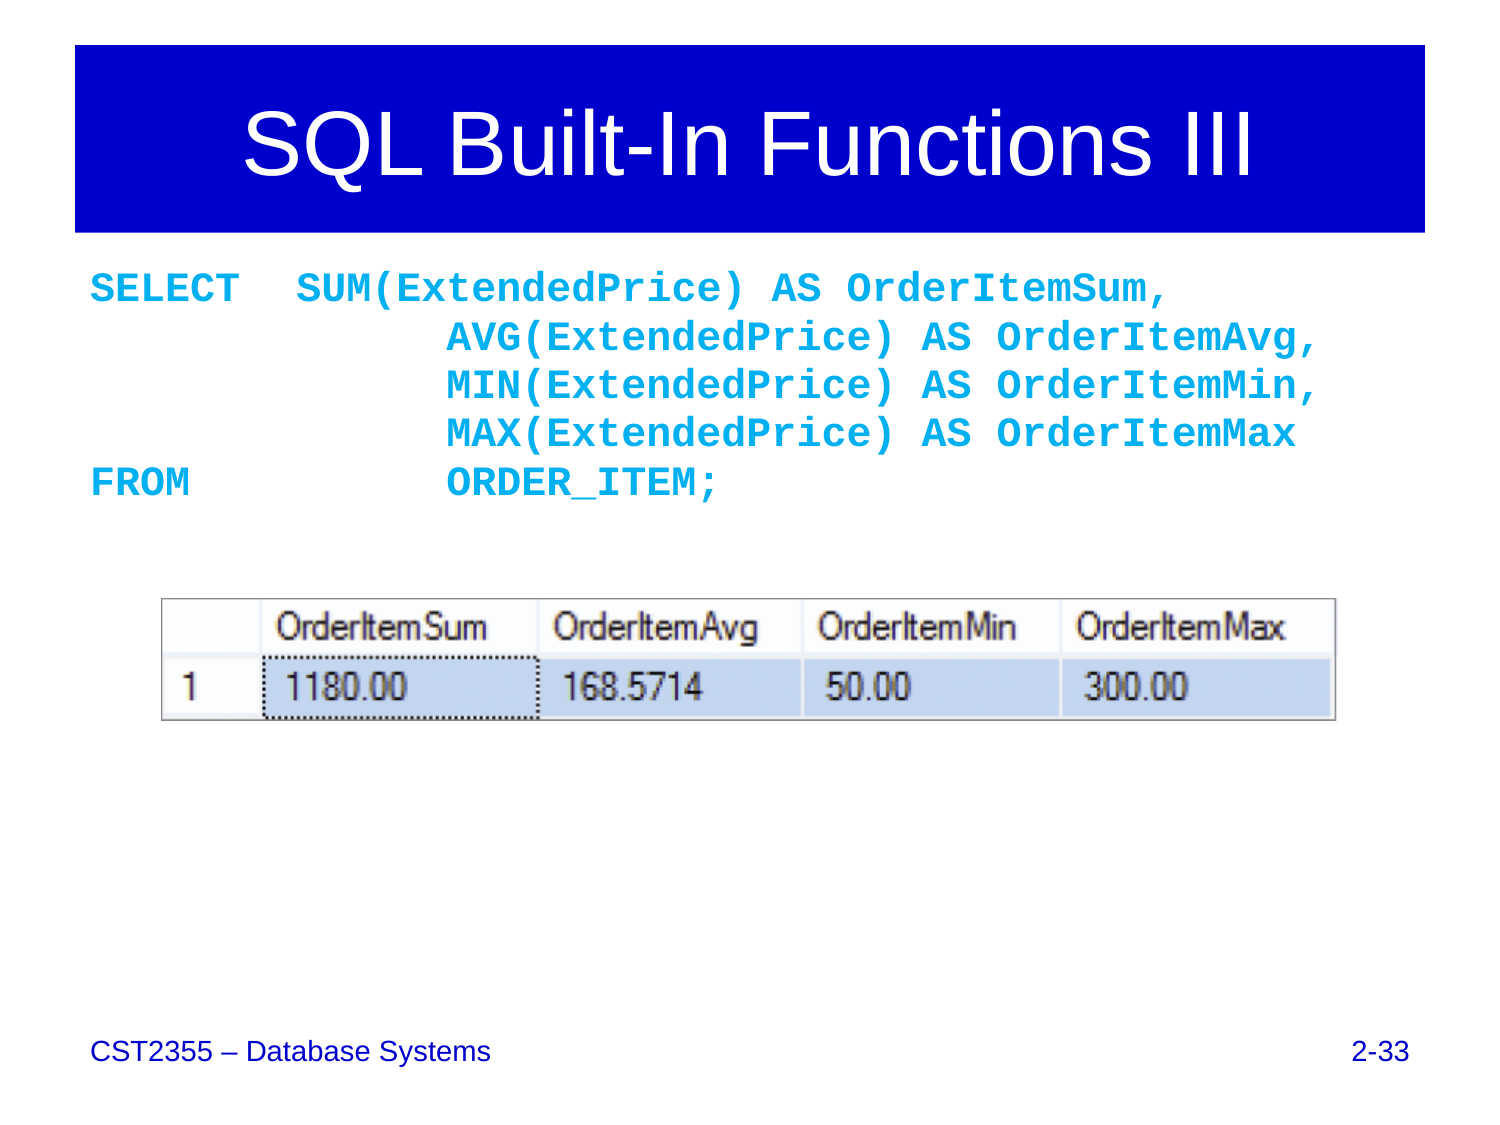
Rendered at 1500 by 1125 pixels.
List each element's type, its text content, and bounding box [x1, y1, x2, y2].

title SQL Built-In Functions III [74, 44, 1426, 233]
list SELECT SUM(ExtendedPrice) AS OrderItemSum, AVG(ExtendedPrice) AS OrderItemAvg, MIN(ExtendedPrice) AS OrderItemMin, MAX(ExtendedPrice) AS OrderItemMax FROM ORDER_ITEM; [74, 262, 1426, 563]
footer CST2355 – Database Systems [74, 1024, 976, 1104]
slide_number 2-33 [1249, 1024, 1426, 1103]
picture [160, 598, 1338, 721]
